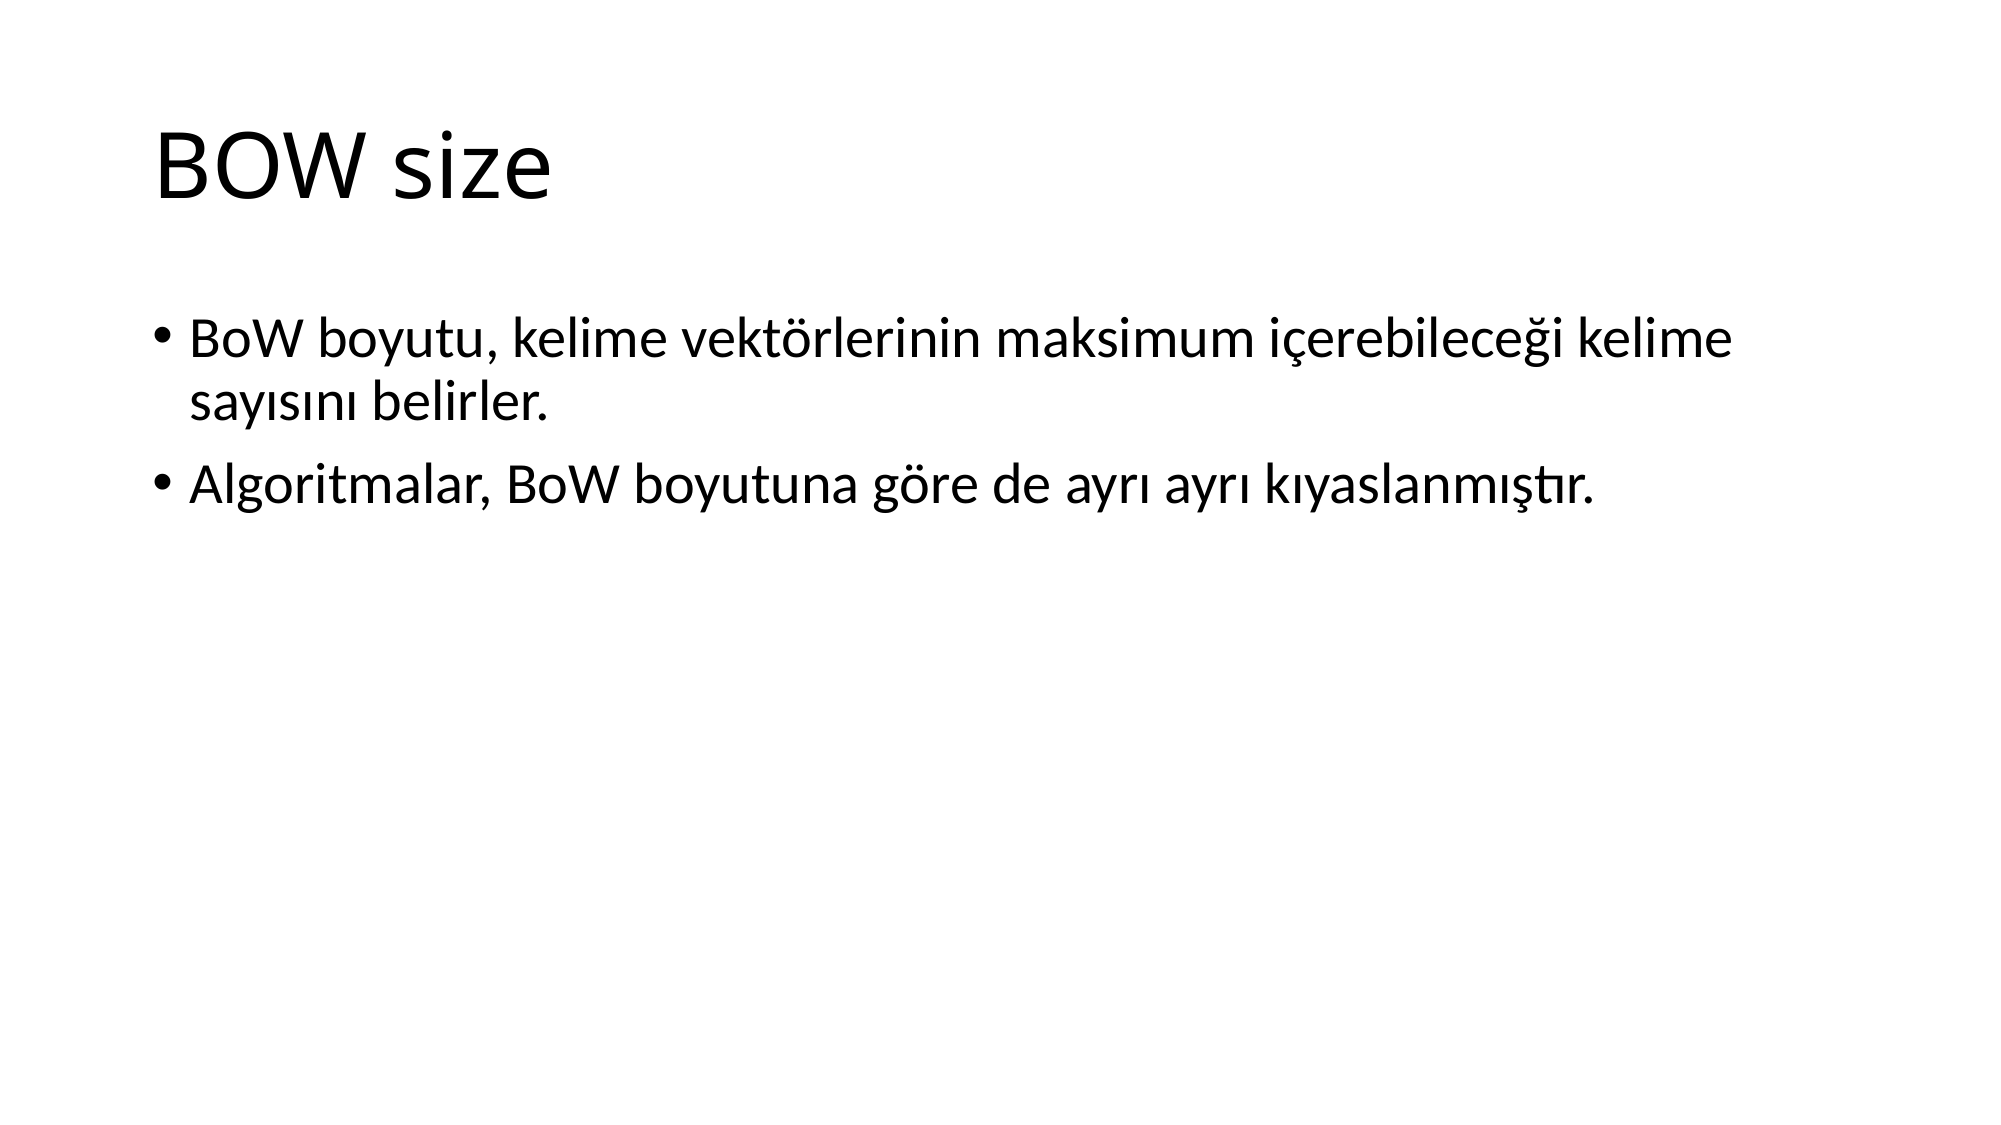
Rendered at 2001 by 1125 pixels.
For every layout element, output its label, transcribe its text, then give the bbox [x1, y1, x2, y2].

title BOW size [137, 59, 1863, 278]
list BoW boyutu, kelime vektörlerinin maksimum içerebileceği kelime sayısını belirler. Algoritmalar, BoW boyutuna göre de ayrı ayrı kıyaslanmıştır. [137, 299, 1863, 1014]
